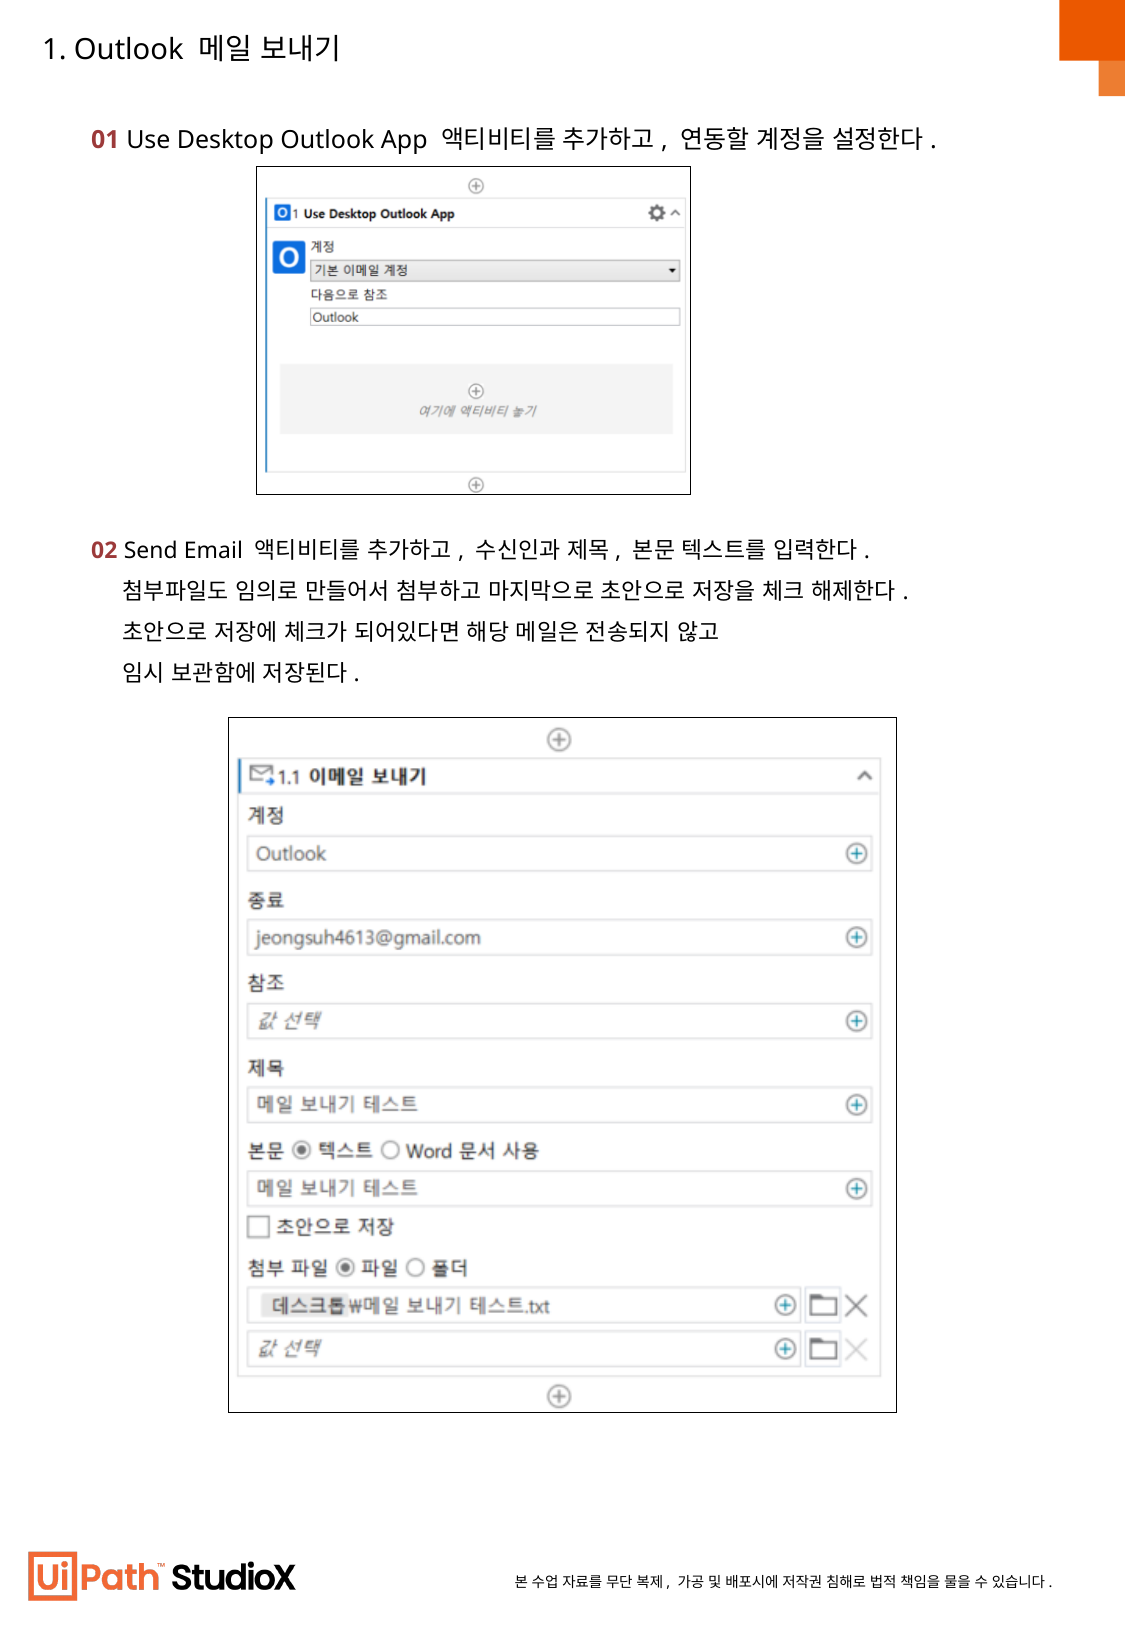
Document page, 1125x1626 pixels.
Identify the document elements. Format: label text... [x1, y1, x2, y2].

text_box 1. Outlook 메일 보내기 [27, 23, 428, 73]
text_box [1059, 0, 1125, 97]
text_box 01 Use Desktop Outlook App 액티비티를 추가하고, 연동할 계정을 설정한다. [76, 101, 1125, 162]
picture [227, 717, 897, 1413]
picture [27, 1550, 297, 1602]
text_box 본 수업 자료를 무단 복제, 가공 및 배포시에 저작권 침해로 법적 책임을 물을 수 있습니다. [499, 1565, 1068, 1598]
picture [256, 166, 691, 495]
text_box 02 Send Email 액티비티를 추가하고, 수신인과 제목, 본문 텍스트를 입력한다. 첨부파일도 임의로 만들어서 첨부하고 마지막으로 초안으로 저장을 체크 해제한다. 초안으로 저장에 체크가 되어있다면 해당 메일은 전송되지 않고 임시 보관함에 저장된다. [76, 514, 1125, 694]
